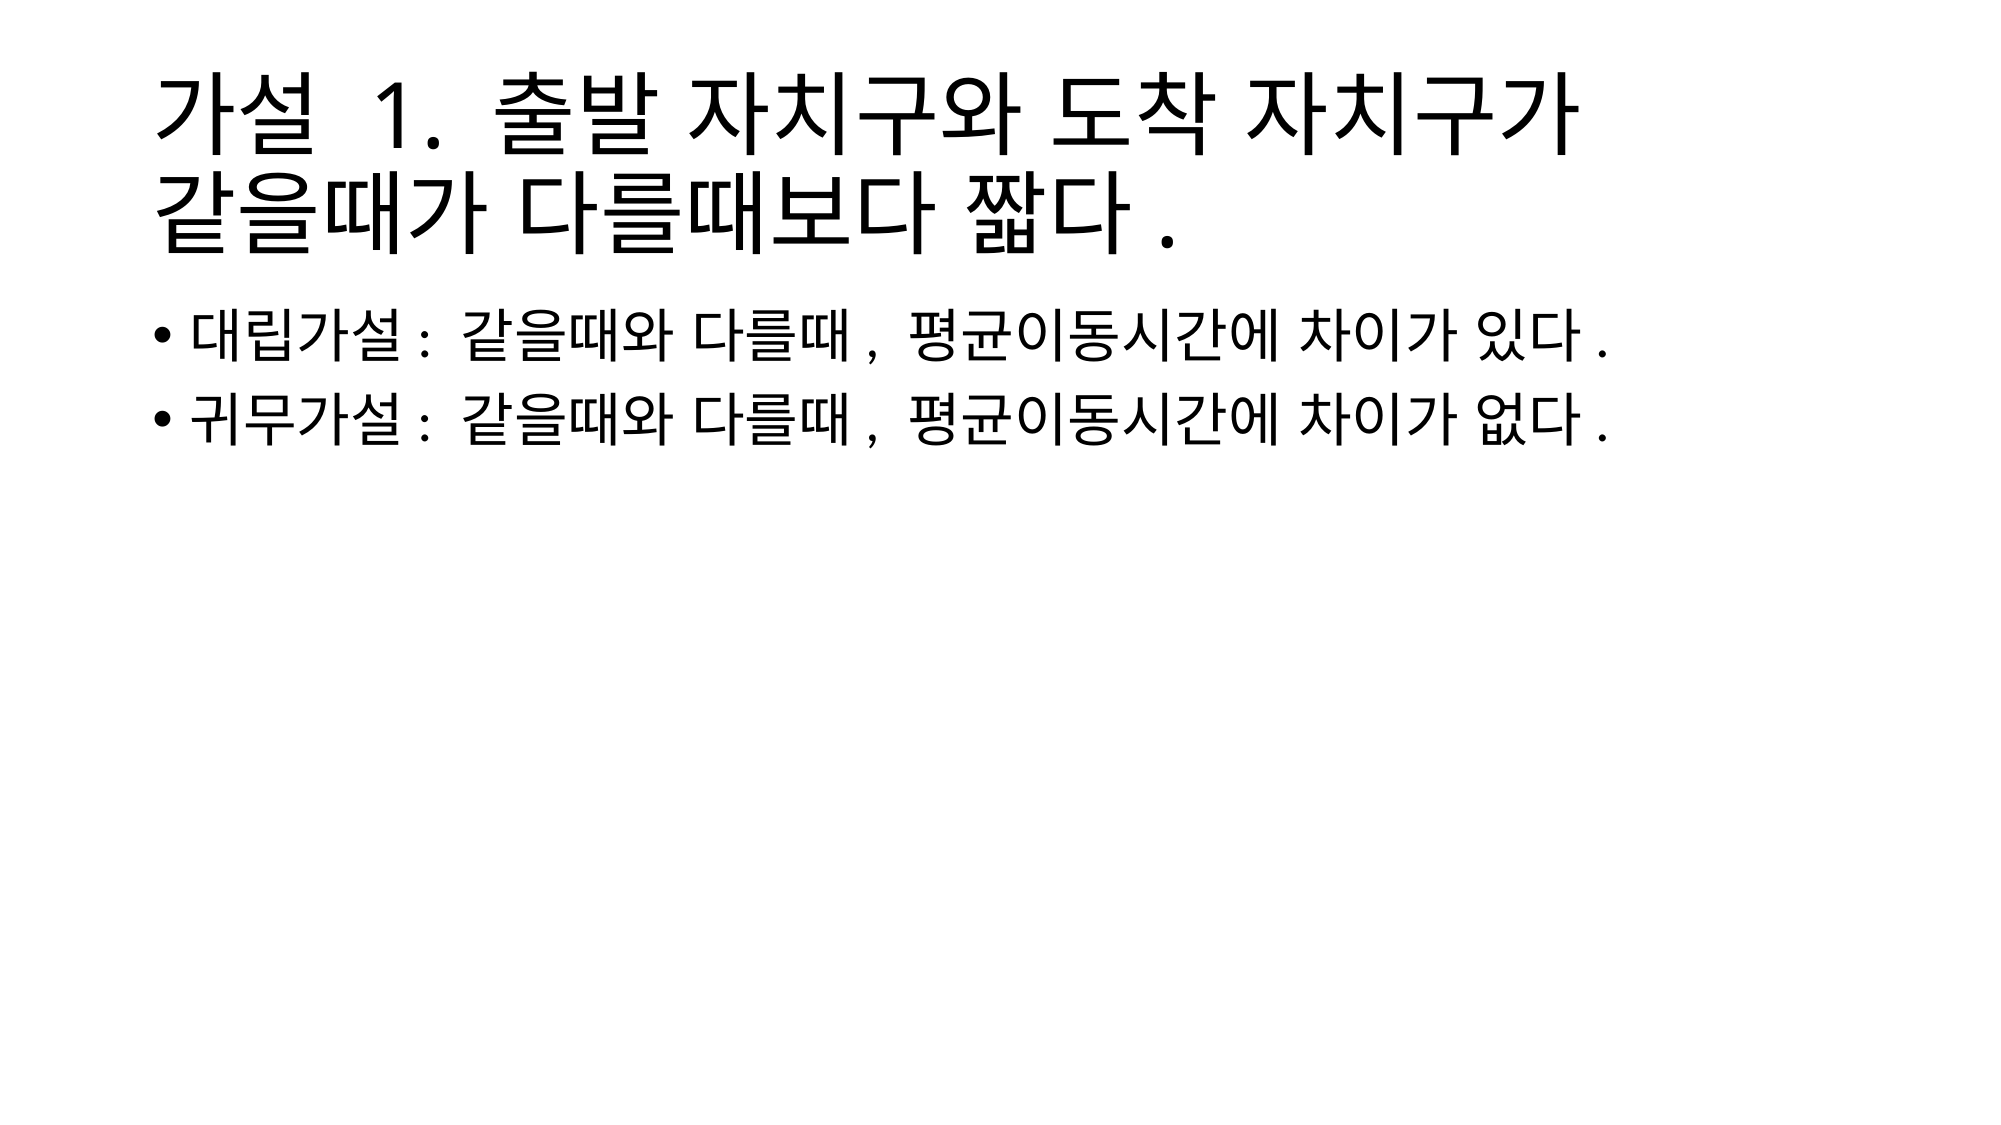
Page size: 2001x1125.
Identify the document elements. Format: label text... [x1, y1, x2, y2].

list 대립가설: 같을때와 다를때, 평균이동시간에 차이가 있다. 귀무가설: 같을때와 다를때, 평균이동시간에 차이가 없다. [137, 299, 1863, 1014]
title 가설 1. 출발 자치구와 도착 자치구가 같을때가 다를때보다 짧다. [137, 59, 1863, 278]
